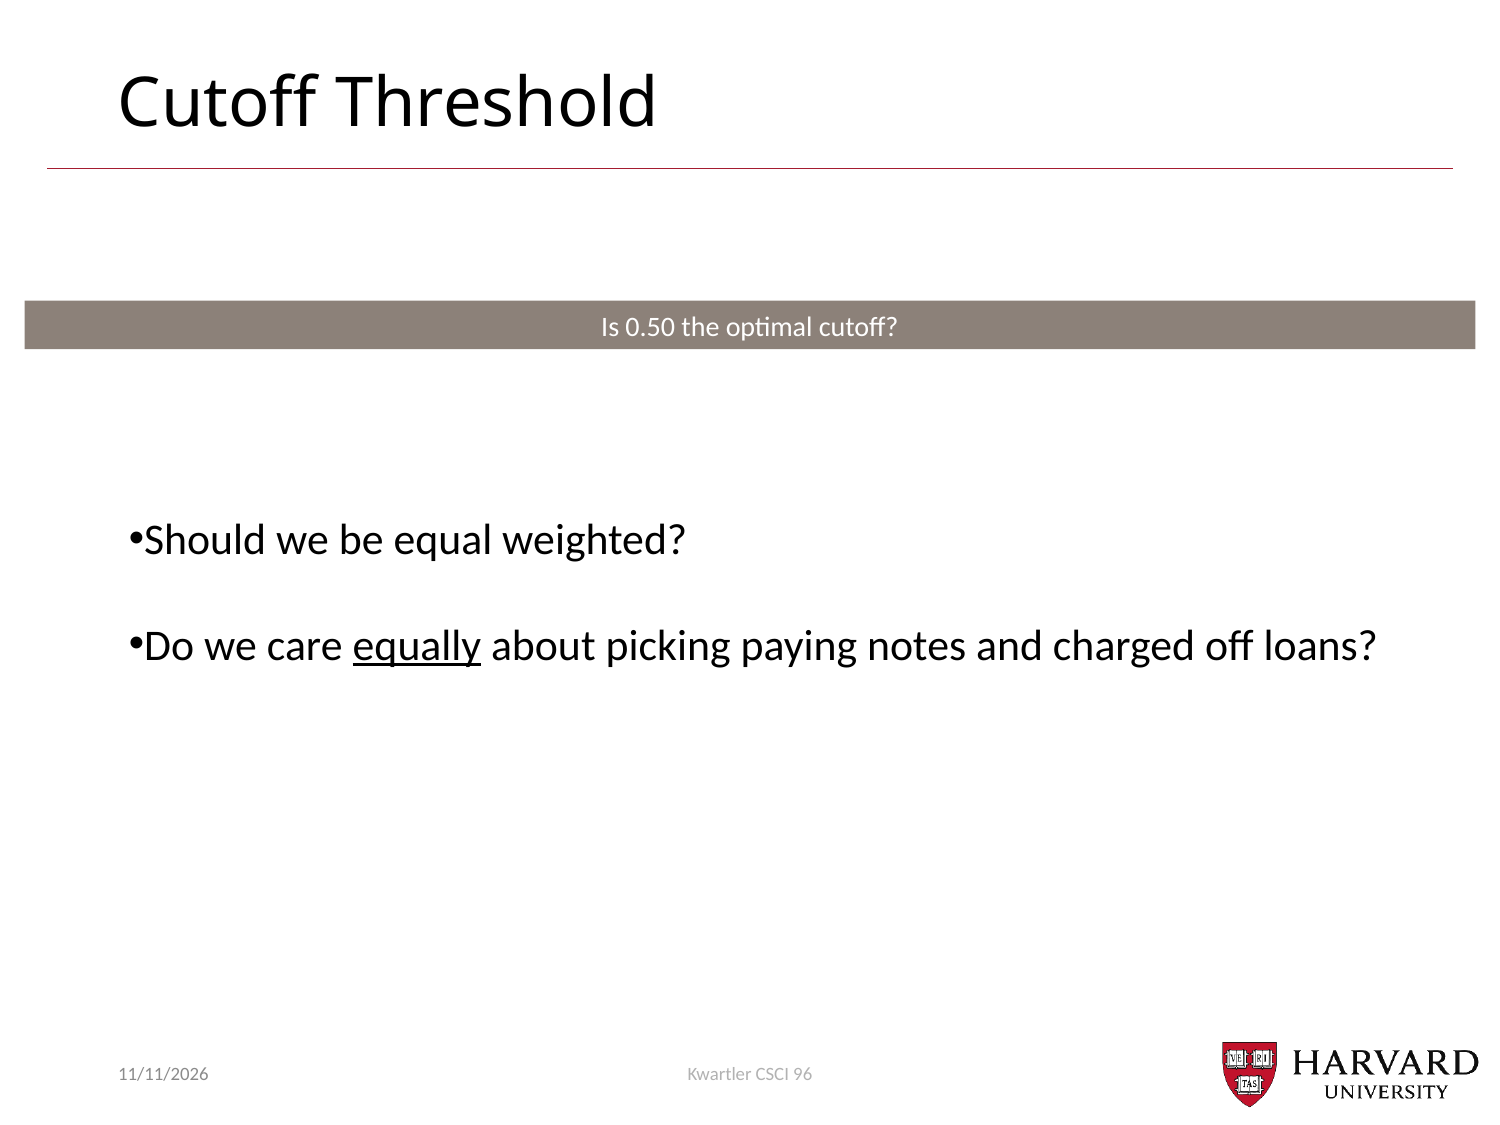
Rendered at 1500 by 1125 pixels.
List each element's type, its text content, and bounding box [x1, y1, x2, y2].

footer Kwartler CSCI 96 [496, 1042, 1004, 1103]
title Cutoff Threshold [103, 59, 1397, 157]
text_box Should we be equal weighted? Do we care equally about picking paying notes and charged off loans? [114, 503, 1394, 677]
picture [1200, 1024, 1500, 1125]
text_box Is 0.50 the optimal cutoff? [24, 300, 1476, 350]
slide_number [103, 1042, 441, 1103]
